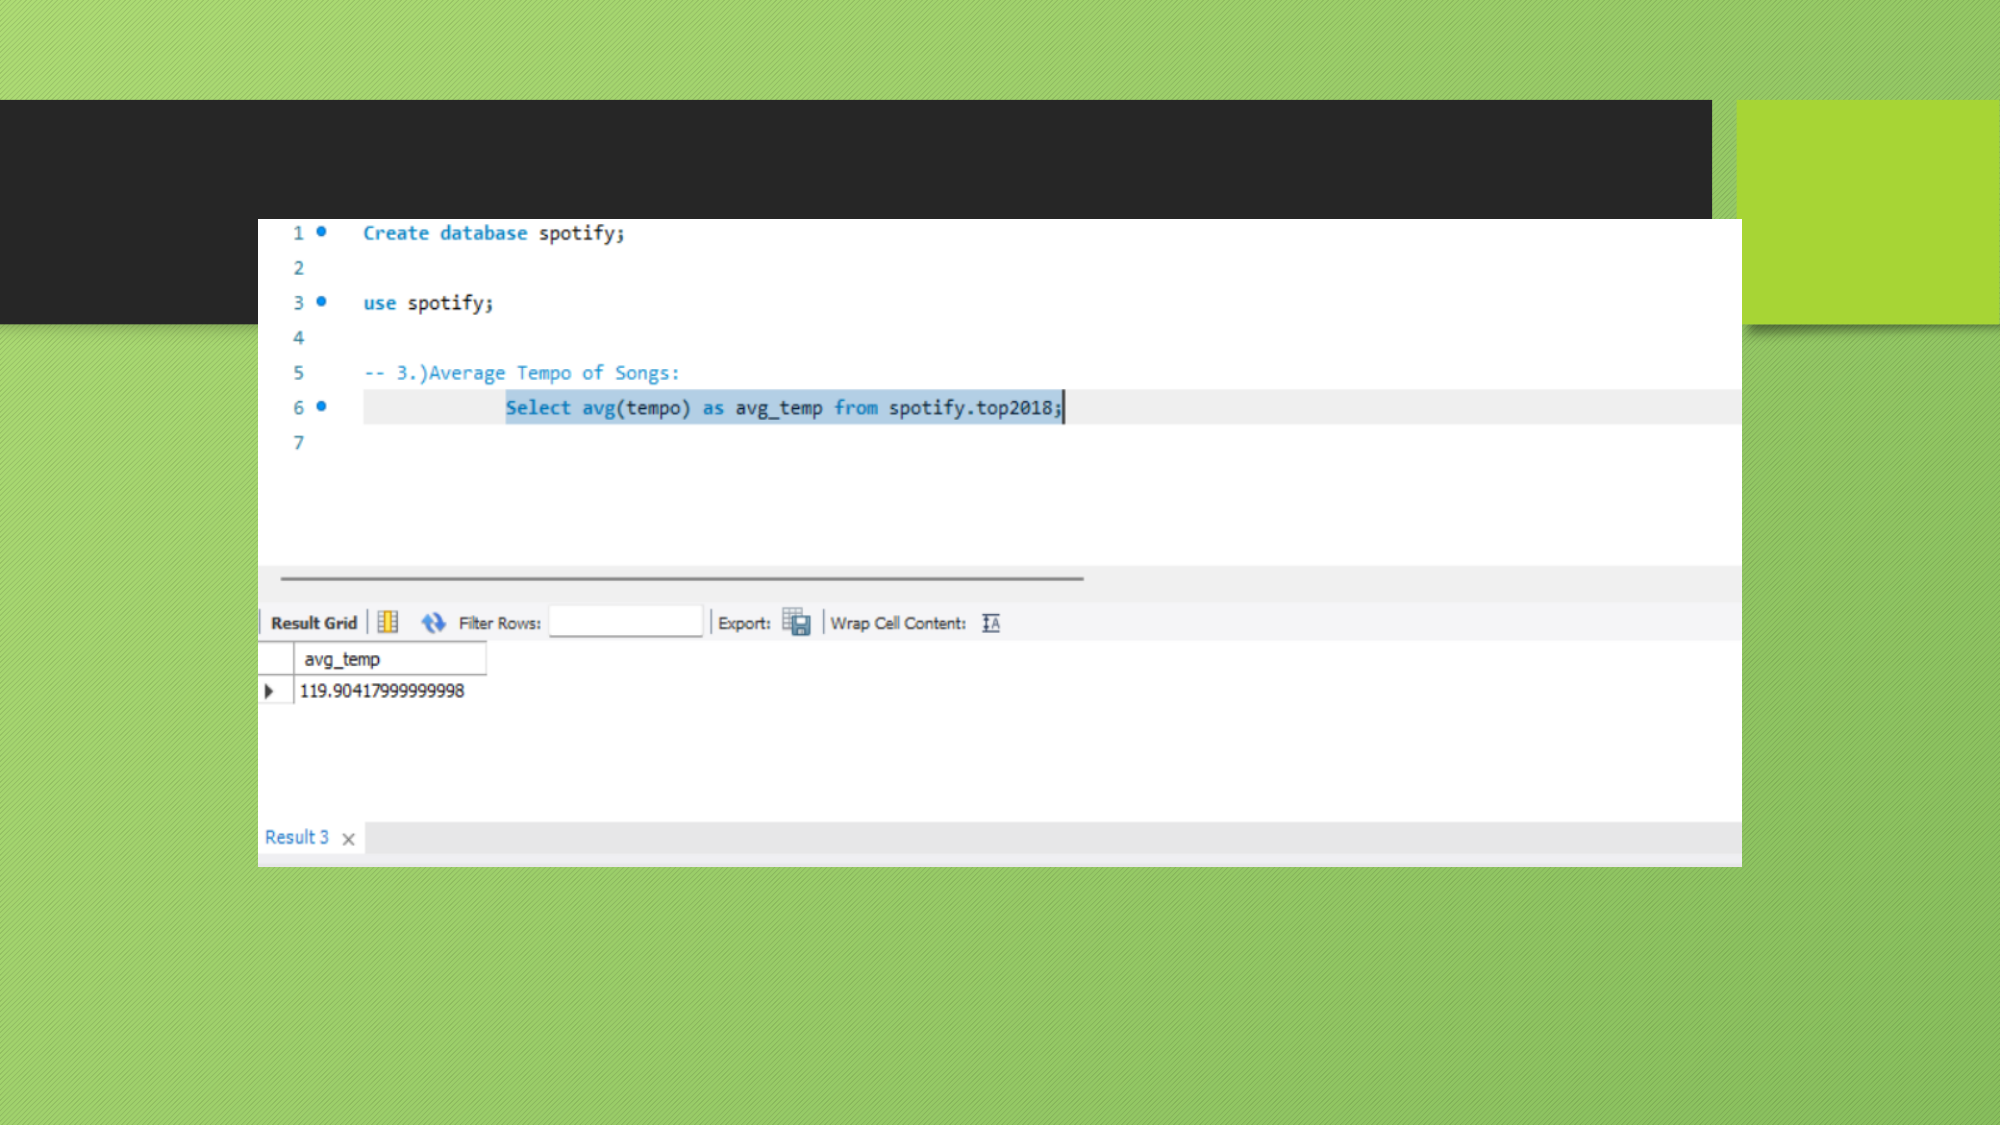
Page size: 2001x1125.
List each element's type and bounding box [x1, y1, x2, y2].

picture [0, 219, 2000, 868]
